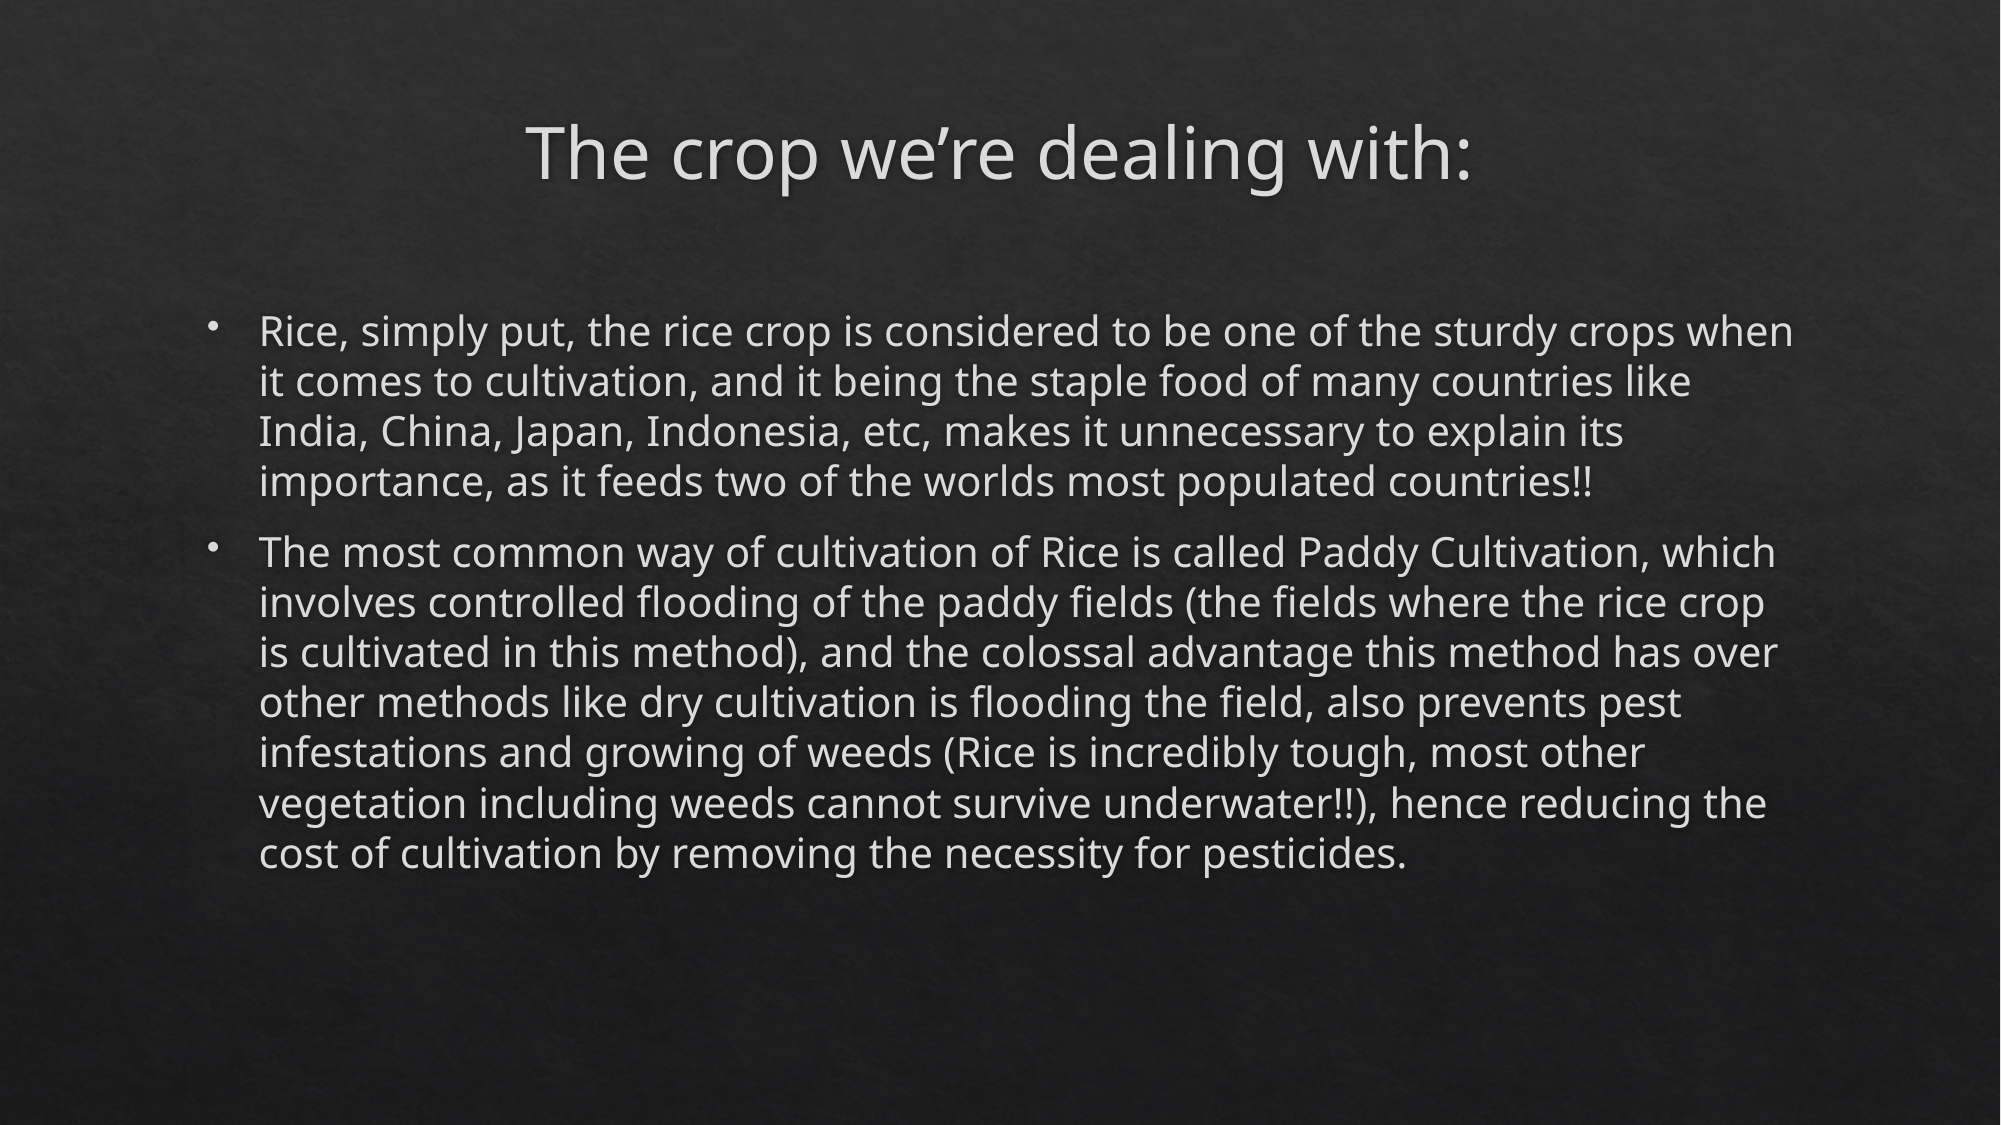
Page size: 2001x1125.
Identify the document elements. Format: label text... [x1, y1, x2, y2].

list Rice, simply put, the rice crop is considered to be one of the sturdy crops when it comes to cultivation, and it being the staple food of many countries like India, China, Japan, Indonesia, etc, makes it unnecessary to explain its importance, as it feeds two of the worlds most populated countries!! The most common way of cultivation of Rice is called Paddy Cultivation, which involves controlled flooding of the paddy fields (the fields where the rice crop is cultivated in this method), and the colossal advantage this method has over other methods like dry cultivation is flooding the field, also prevents pest infestations and growing of weeds (Rice is incredibly tough, most other vegetation including weeds cannot survive underwater!!), hence reducing the cost of cultivation by removing the necessity for pesticides. [187, 297, 1813, 950]
title The crop we’re dealing with: [187, 99, 1813, 203]
